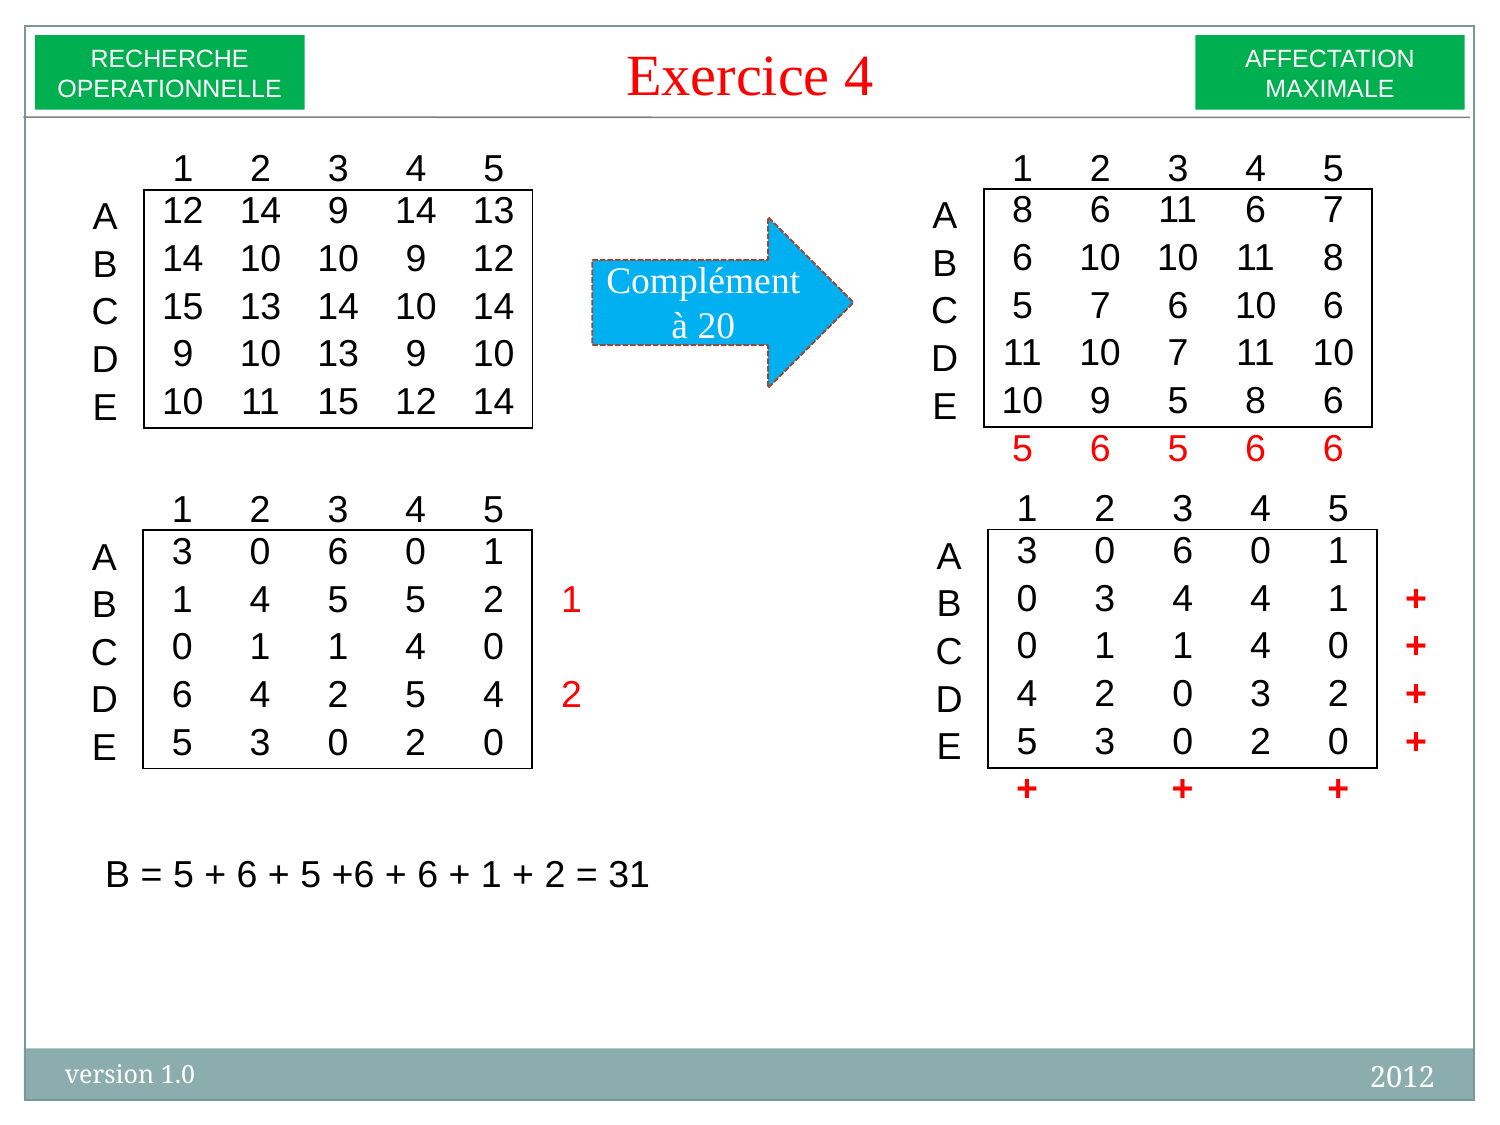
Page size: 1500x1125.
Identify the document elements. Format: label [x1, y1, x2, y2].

table_header [66, 142, 533, 190]
table_cell [144, 531, 531, 768]
table_cell [985, 190, 1371, 426]
table_cell [989, 530, 1376, 767]
table_cell [533, 530, 610, 769]
table_header [906, 141, 1372, 189]
text_box [35, 35, 305, 110]
table_cell [66, 190, 143, 428]
table_cell [145, 191, 532, 427]
text_box [90, 843, 1415, 903]
text_box [579, 216, 854, 389]
table_header [910, 482, 1455, 529]
table_cell [906, 189, 1372, 475]
title [281, 11, 1219, 115]
footer [50, 1051, 638, 1112]
table_cell [65, 530, 142, 769]
text_box [1195, 35, 1465, 110]
table_header [65, 483, 610, 530]
slide_number [950, 1050, 1450, 1111]
table_cell [910, 529, 1455, 815]
